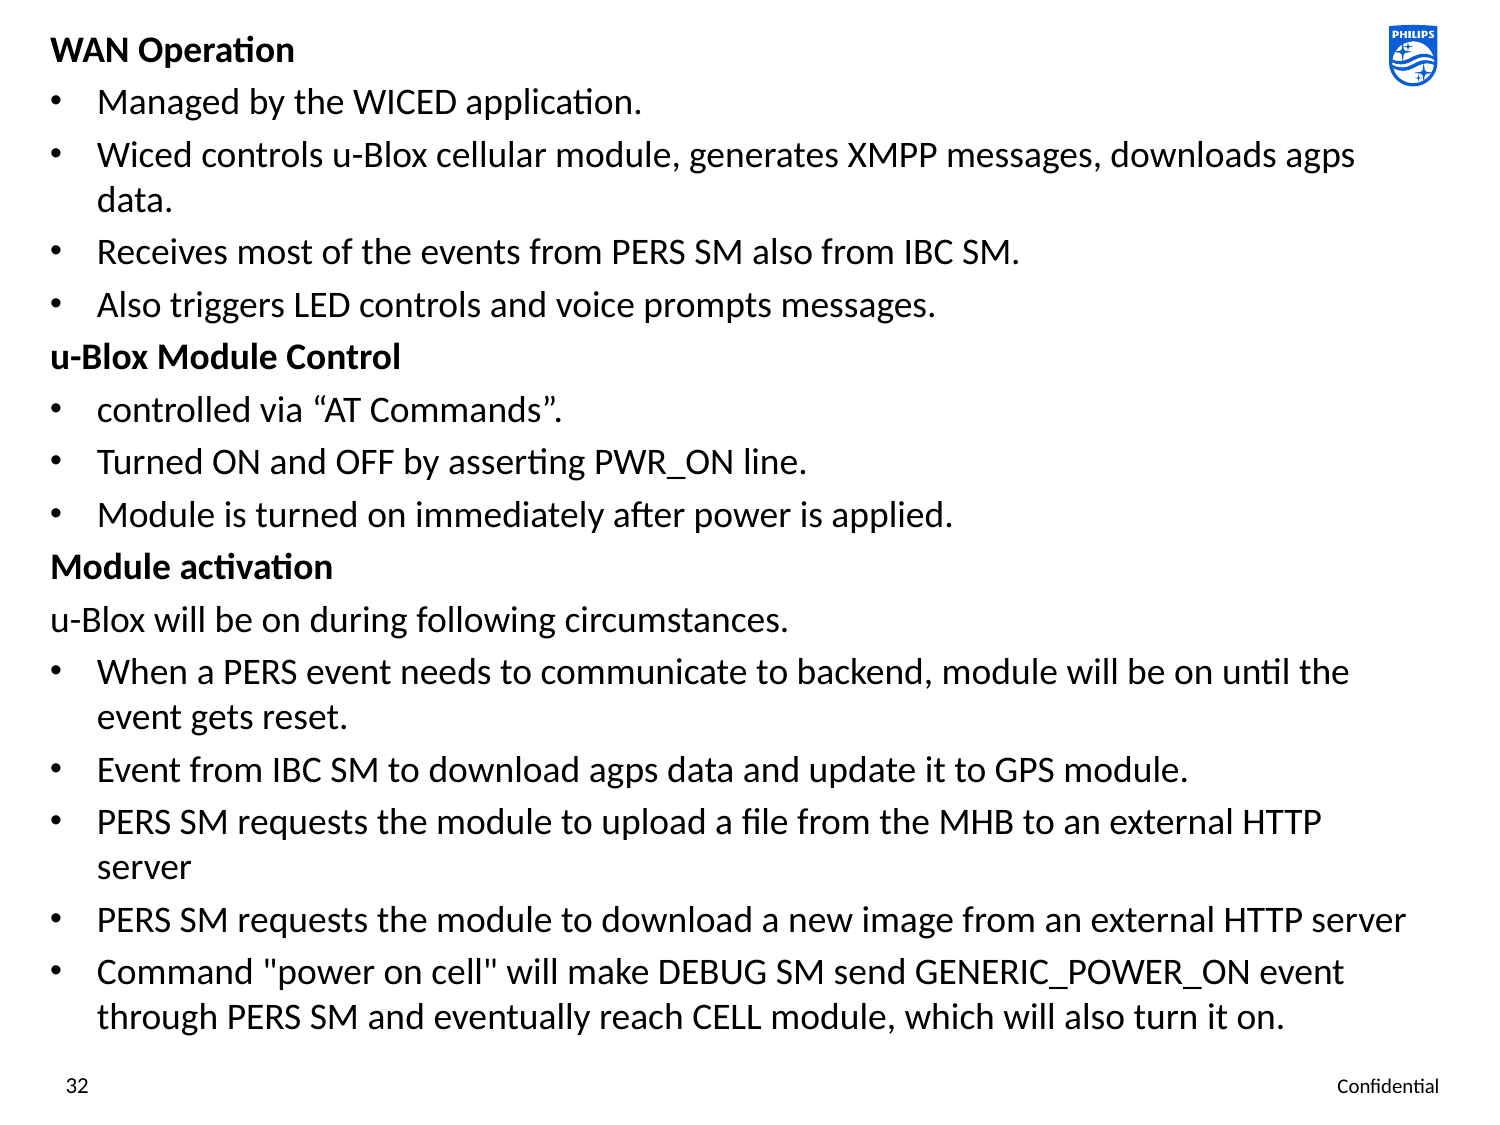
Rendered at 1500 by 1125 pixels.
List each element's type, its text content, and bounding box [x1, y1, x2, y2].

subtitle WAN Operation Managed by the WICED application. Wiced controls u-Blox cellular module, generates XMPP messages, downloads agps data. Receives most of the events from PERS SM also from IBC SM. Also triggers LED controls and voice prompts messages. u-Blox Module Control controlled via “AT Commands”. Turned ON and OFF by asserting PWR_ON line. Module is turned on immediately after power is applied. Module activation u-Blox will be on during following circumstances. When a PERS event needs to communicate to backend, module will be on until the event gets reset. Event from IBC SM to download agps data and update it to GPS module. PERS SM requests the module to upload a file from the MHB to an external HTTP server PERS SM requests the module to download a new image from an external HTTP server Command "power on cell" will make DEBUG SM send GENERIC_POWER_ON event through PERS SM and eventually reach CELL module, which will also turn it on. [50, 24, 1425, 1100]
